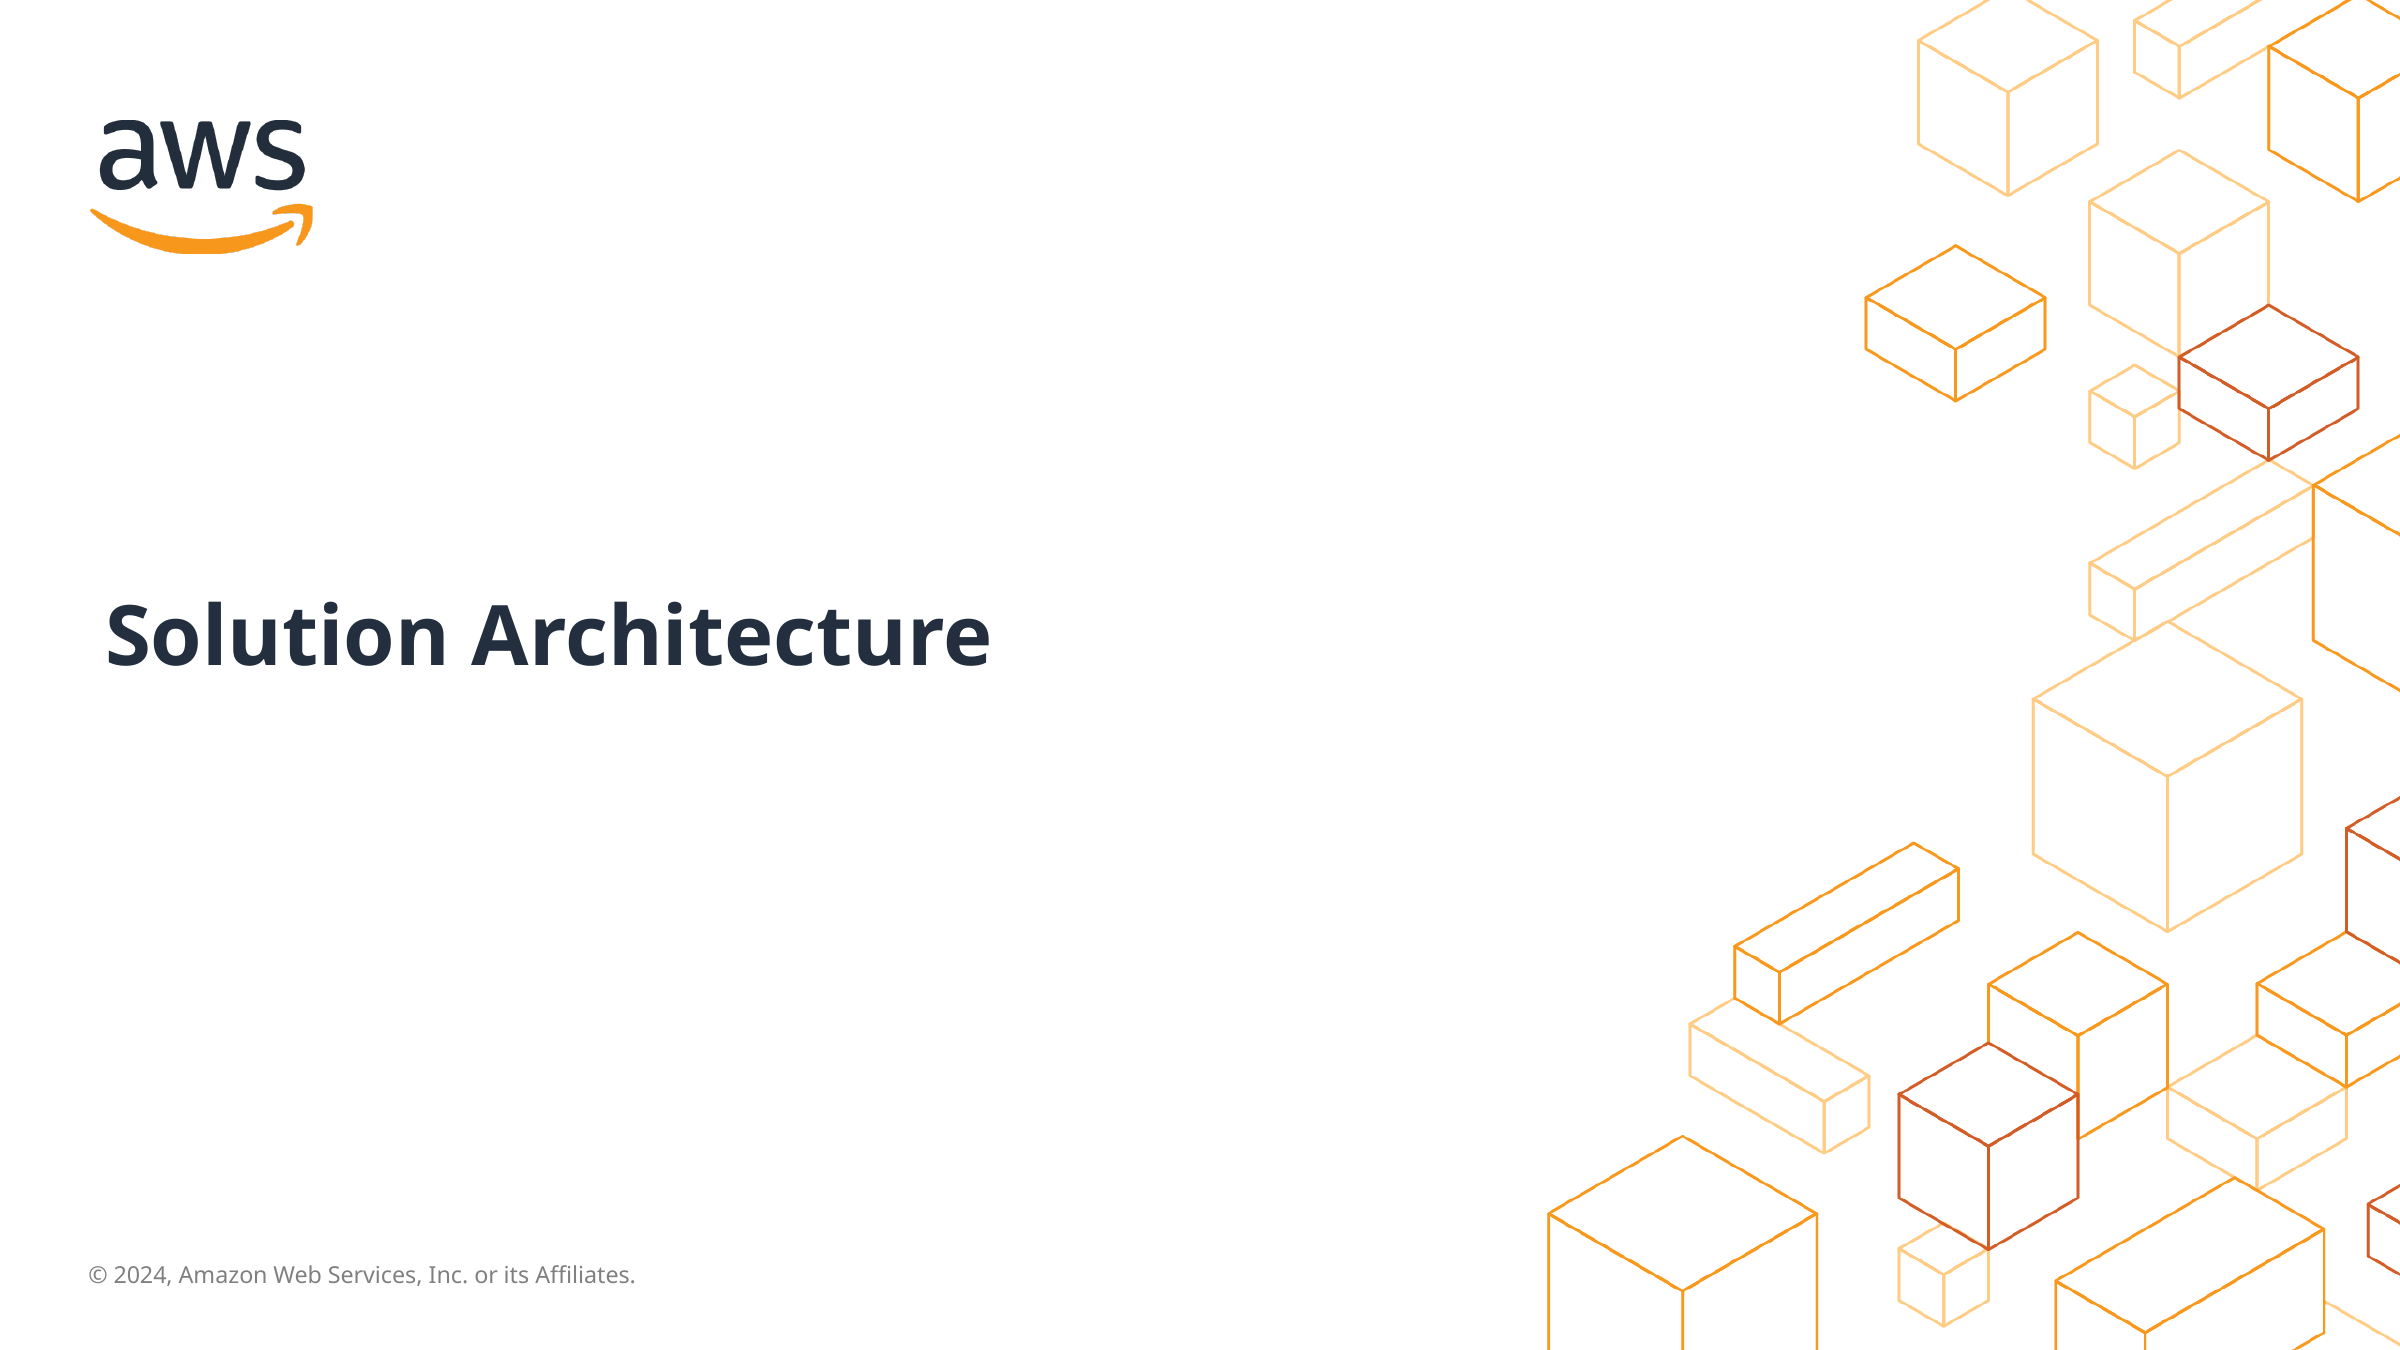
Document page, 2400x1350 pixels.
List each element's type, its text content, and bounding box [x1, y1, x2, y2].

title Solution Architecture [90, 510, 2130, 755]
picture [0, 0, 2400, 1350]
